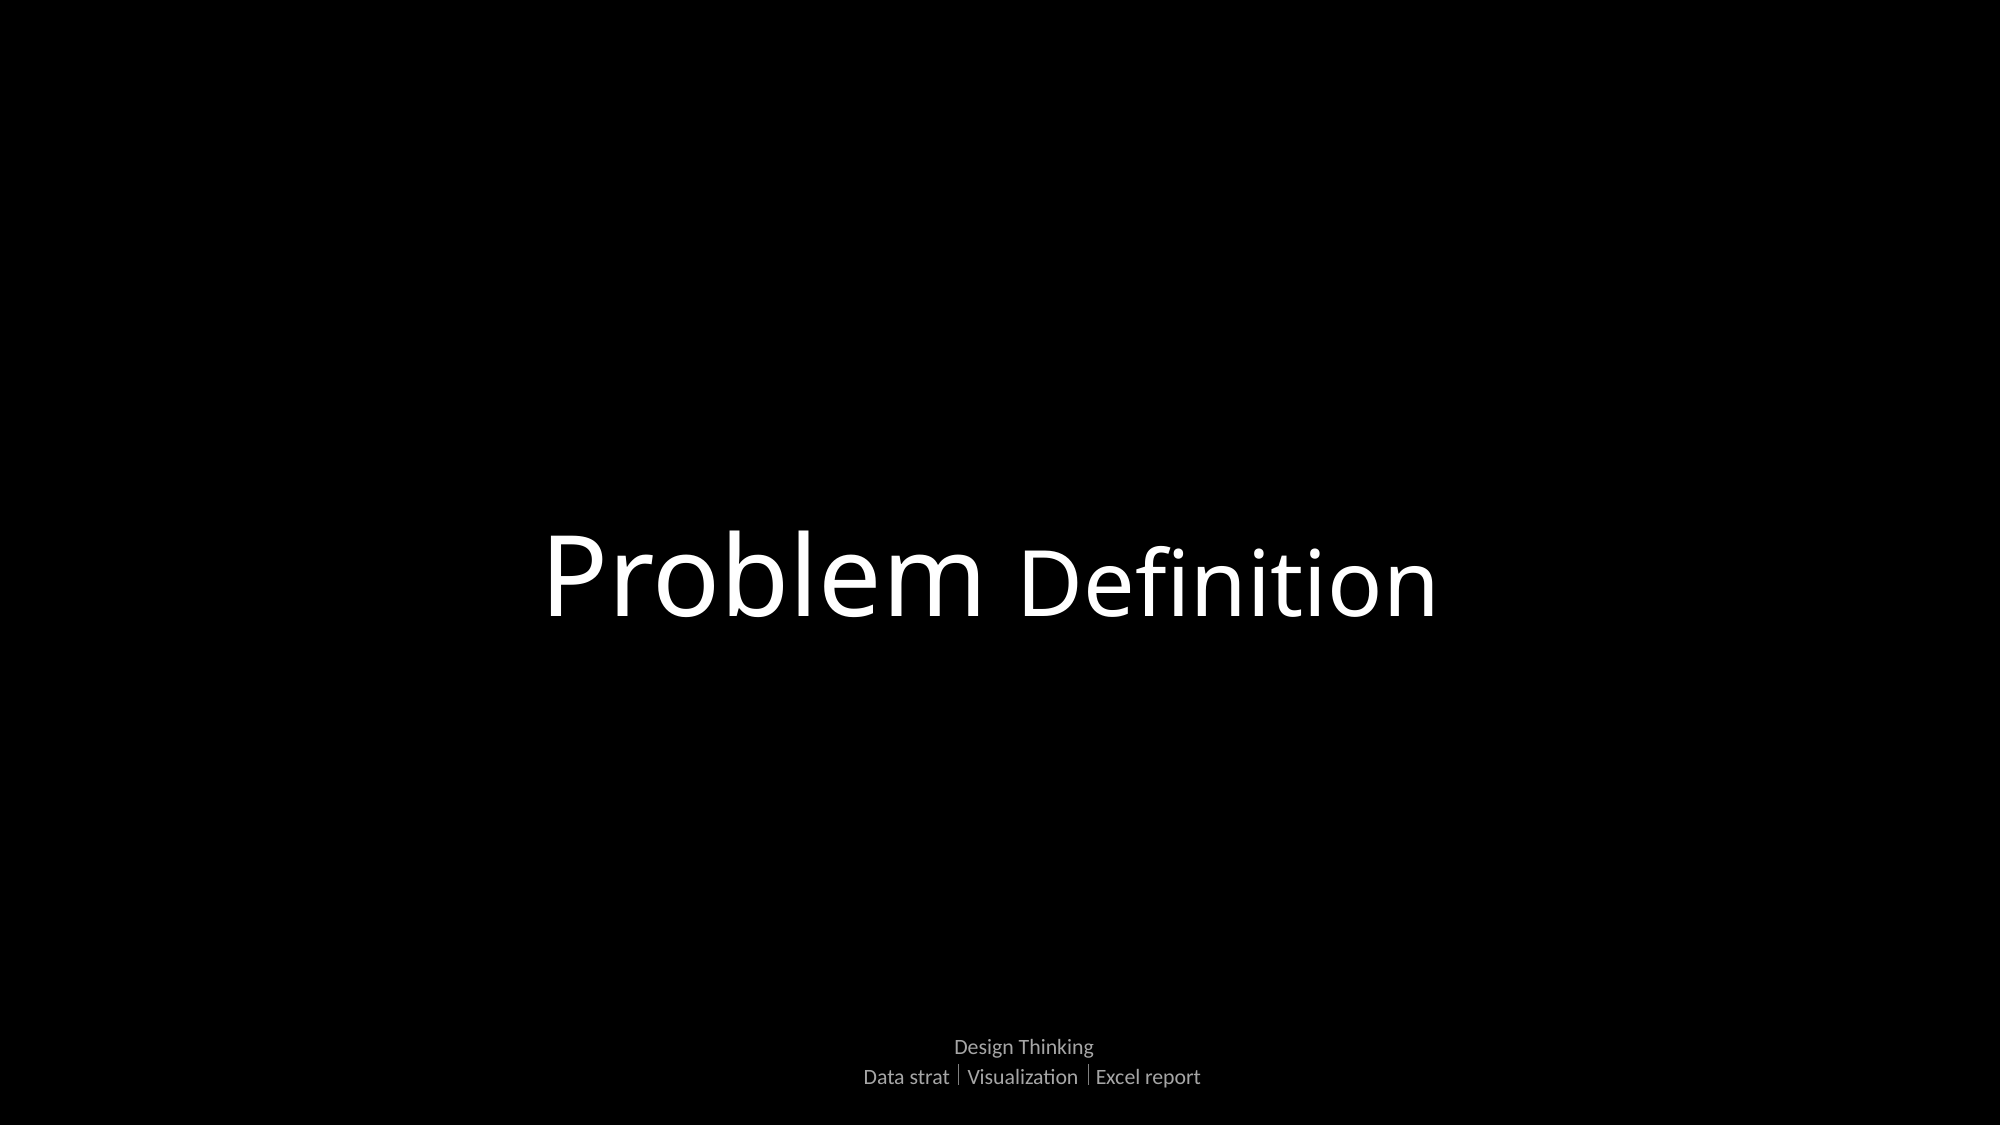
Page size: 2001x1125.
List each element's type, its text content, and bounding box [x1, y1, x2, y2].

text_box Design Thinking [939, 1025, 1214, 1067]
text_box Excel report [1081, 1055, 1222, 1097]
text_box Data strat [848, 1055, 952, 1097]
text_box Visualization [952, 1067, 1081, 1097]
title Problem Definition [525, 452, 1774, 707]
